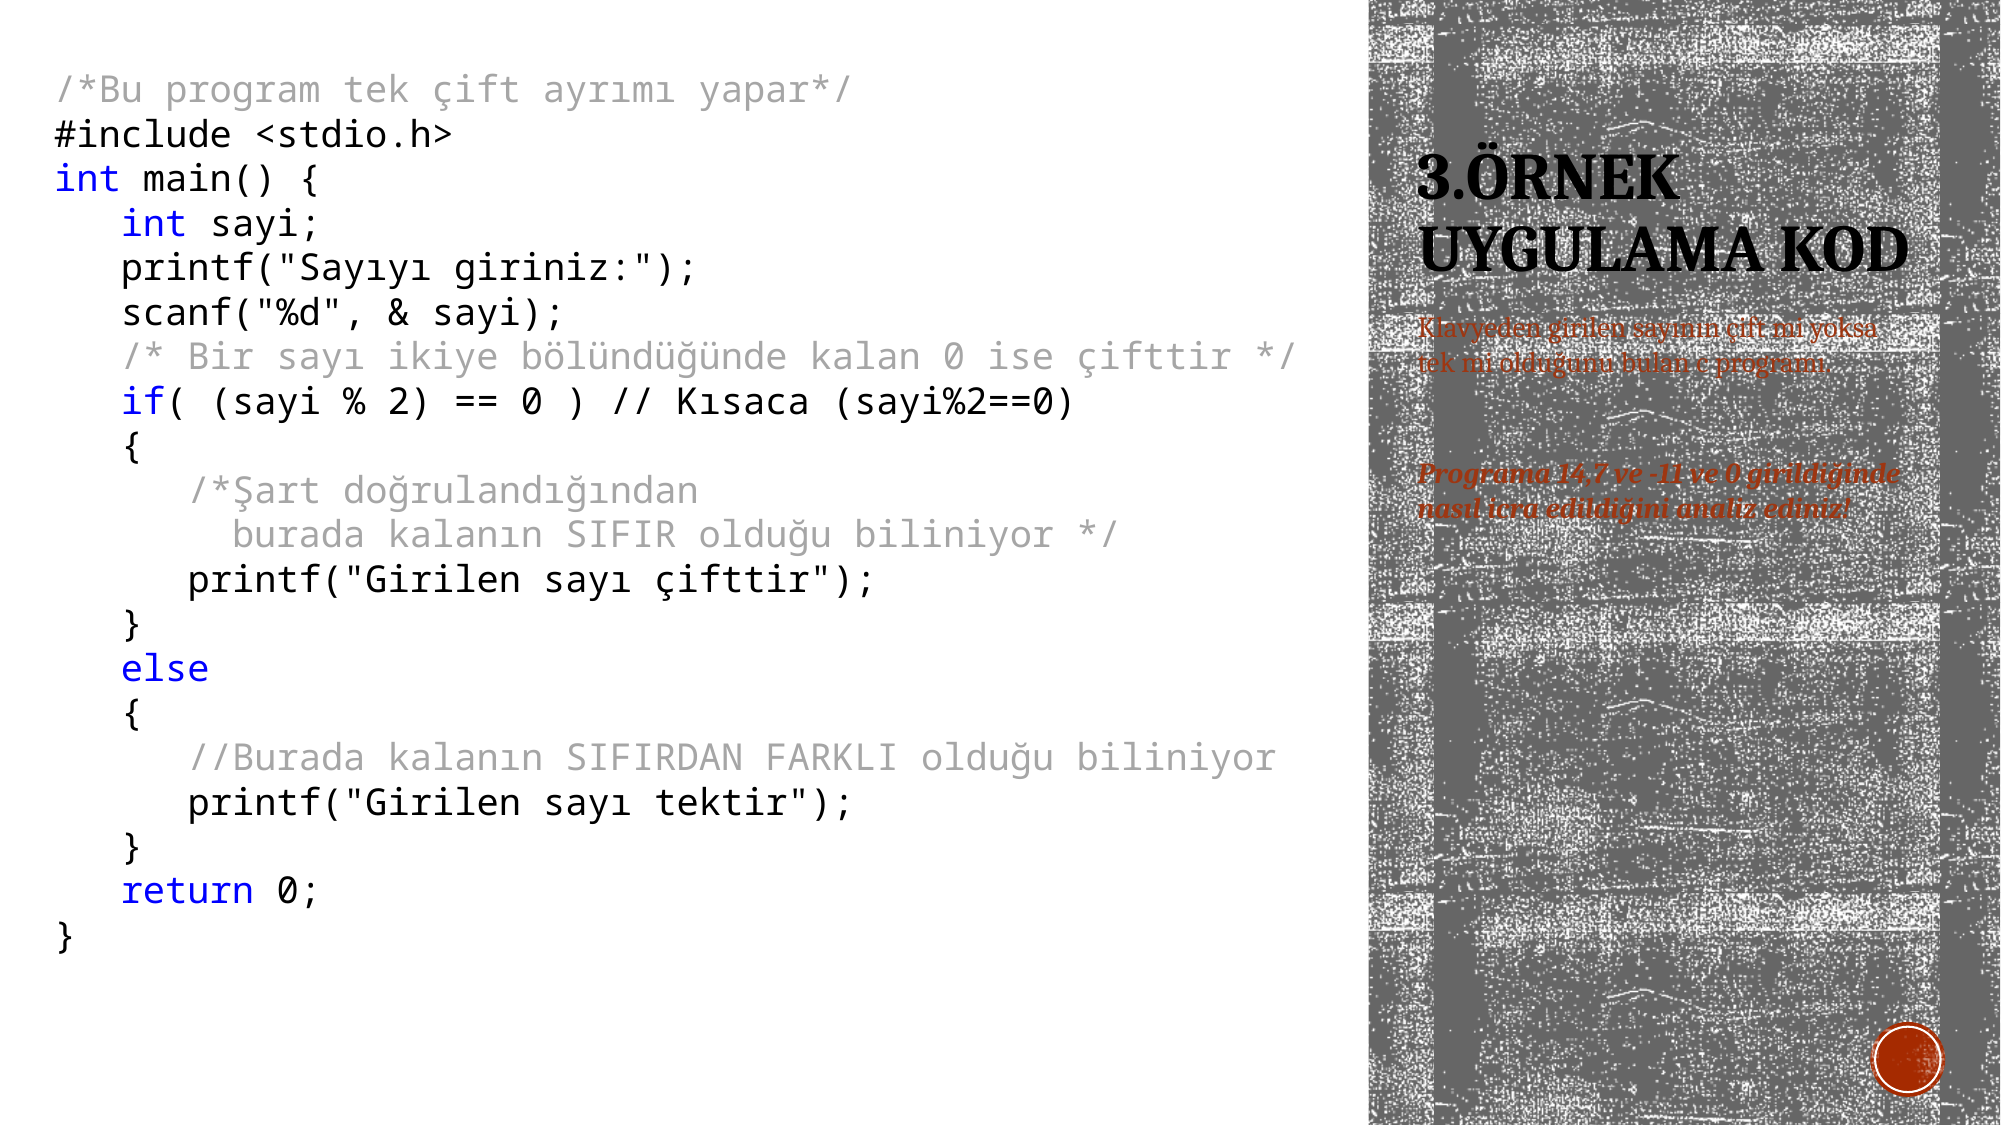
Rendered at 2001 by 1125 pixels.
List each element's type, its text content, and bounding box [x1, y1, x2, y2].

list Klavyeden girilen sayının çift mi yoksa tek mi olduğunu bulan c programı. Programa 14,7 ve -11 ve 0 girildiğinde nasıl icra edildiğini analiz ediniz! [1402, 300, 1928, 1014]
title 3.ÖRNEK UYGULAMA KOD [1402, 57, 1928, 294]
list /*Bu program tek çift ayrımı yapar*/ #include <stdio.h> int main() { int sayi; printf("Sayıyı giriniz:"); scanf("%d", & sayi); /* Bir sayı ikiye bölündüğünde kalan 0 ise çifttir */ if( (sayi % 2) == 0 ) // Kısaca (sayi%2==0) { /*Şart doğrulandığından burada kalanın SIFIR olduğu biliniyor */ printf("Girilen sayı çifttir"); } else { //Burada kalanın SIFIRDAN FARKLI olduğu biliniyor printf("Girilen sayı tektir"); } return 0; } [39, 57, 1324, 1014]
